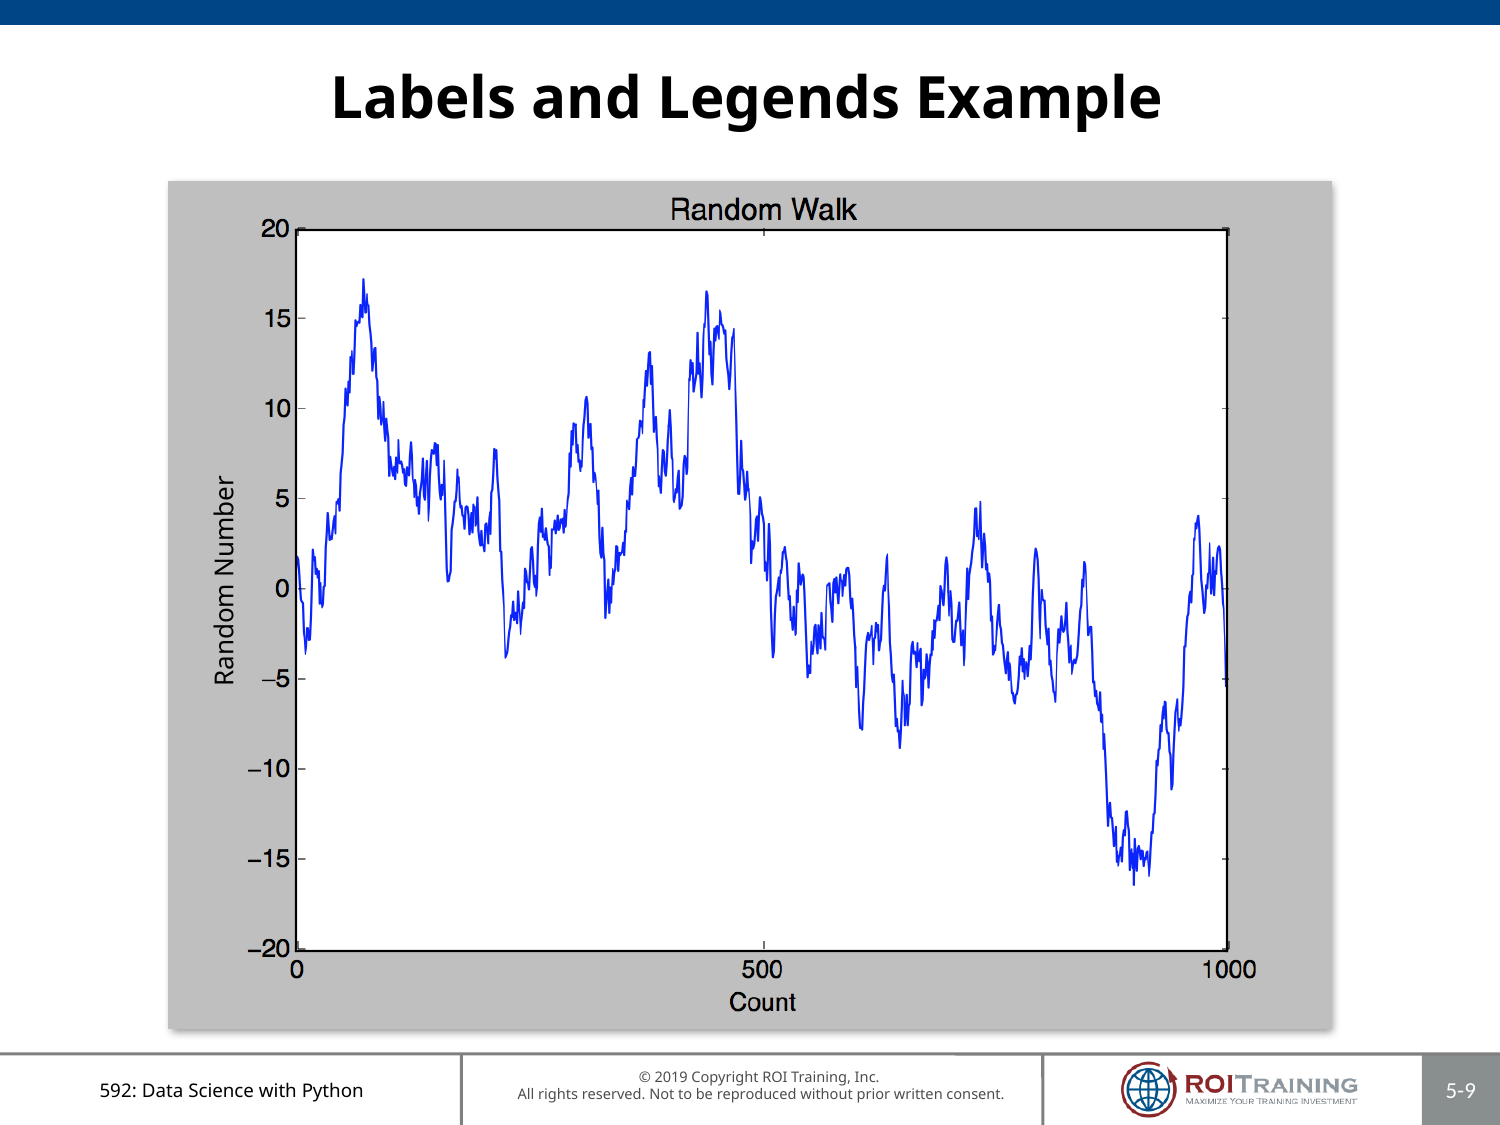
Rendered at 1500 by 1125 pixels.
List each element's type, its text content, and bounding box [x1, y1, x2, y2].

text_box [168, 181, 1332, 1030]
picture [1113, 1060, 1362, 1118]
title Labels and Legends Example [172, 43, 1322, 147]
